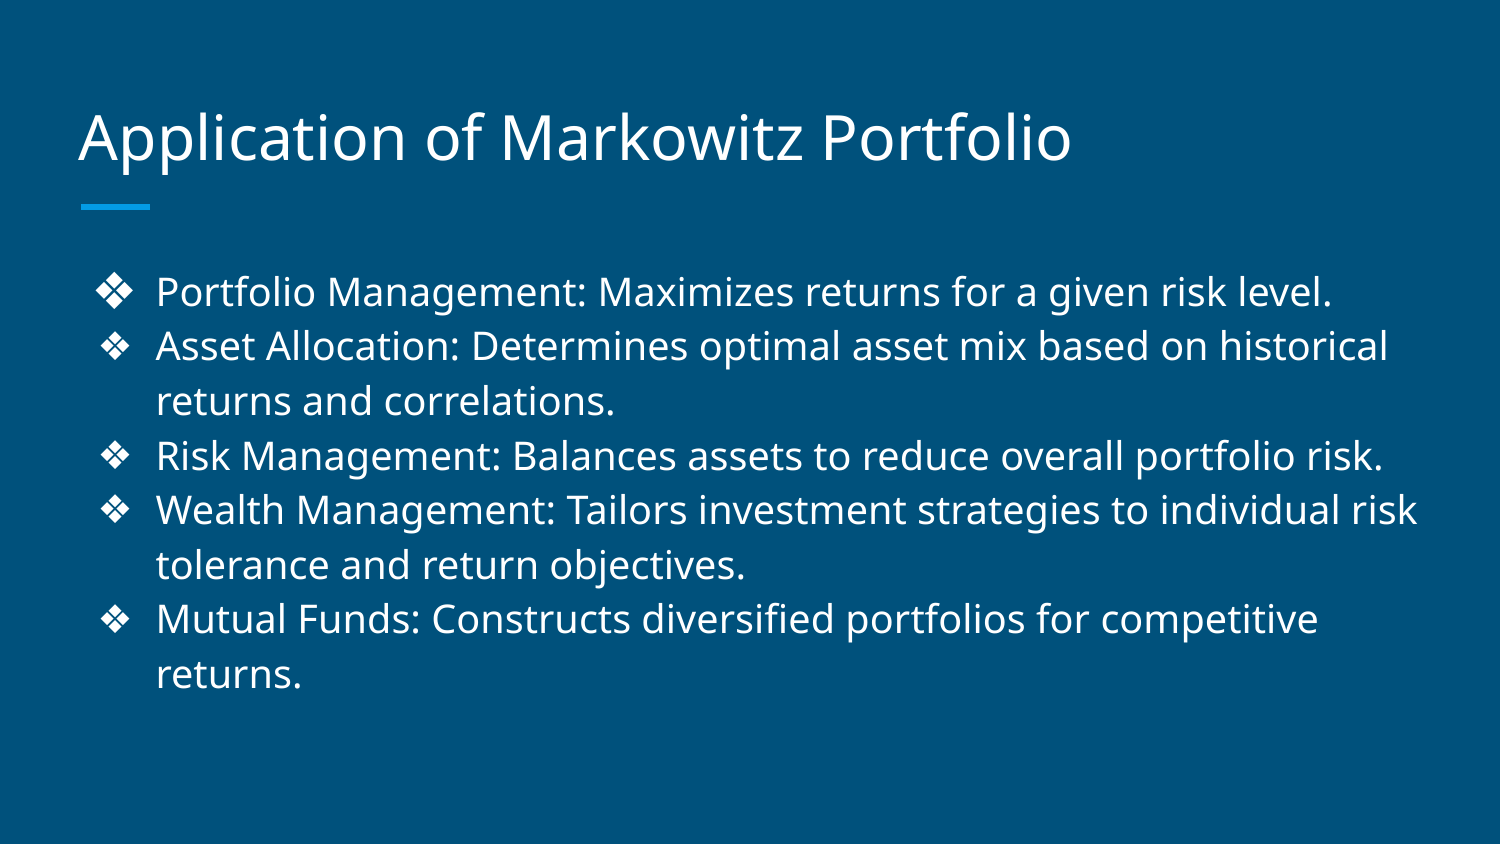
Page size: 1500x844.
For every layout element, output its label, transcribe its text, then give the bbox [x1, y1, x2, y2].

title Application of Markowitz Portfolio [63, 75, 1437, 188]
list Portfolio Management: Maximizes returns for a given risk level. Asset Allocation: Determines optimal asset mix based on historical returns and correlations. Risk Management: Balances assets to reduce overall portfolio risk. Wealth Management: Tailors investment strategies to individual risk tolerance and return objectives. Mutual Funds: Constructs diversified portfolios for competitive returns. [63, 244, 1437, 750]
